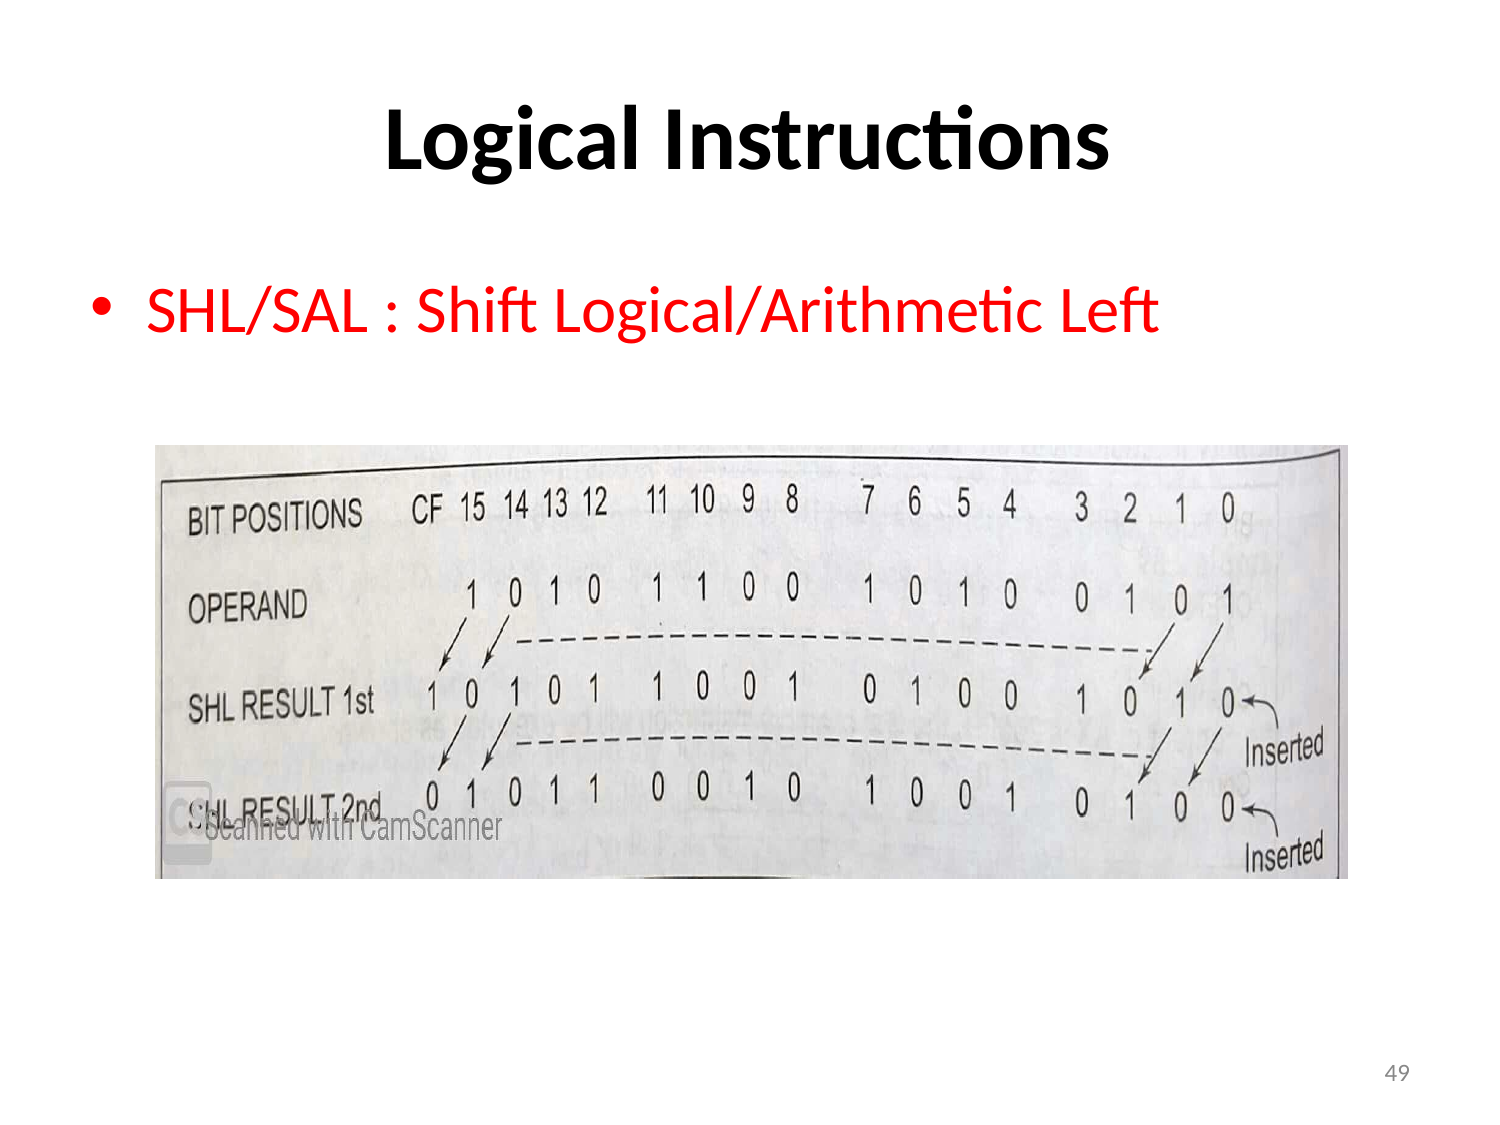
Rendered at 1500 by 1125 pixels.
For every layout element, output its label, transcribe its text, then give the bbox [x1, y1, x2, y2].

title Logical Instructions [382, 75, 1118, 263]
picture [154, 445, 1348, 880]
text_box SHL/SAL : Shift Logical/Arithmetic Left [87, 263, 1174, 346]
slide_number 49 [1378, 1060, 1419, 1125]
